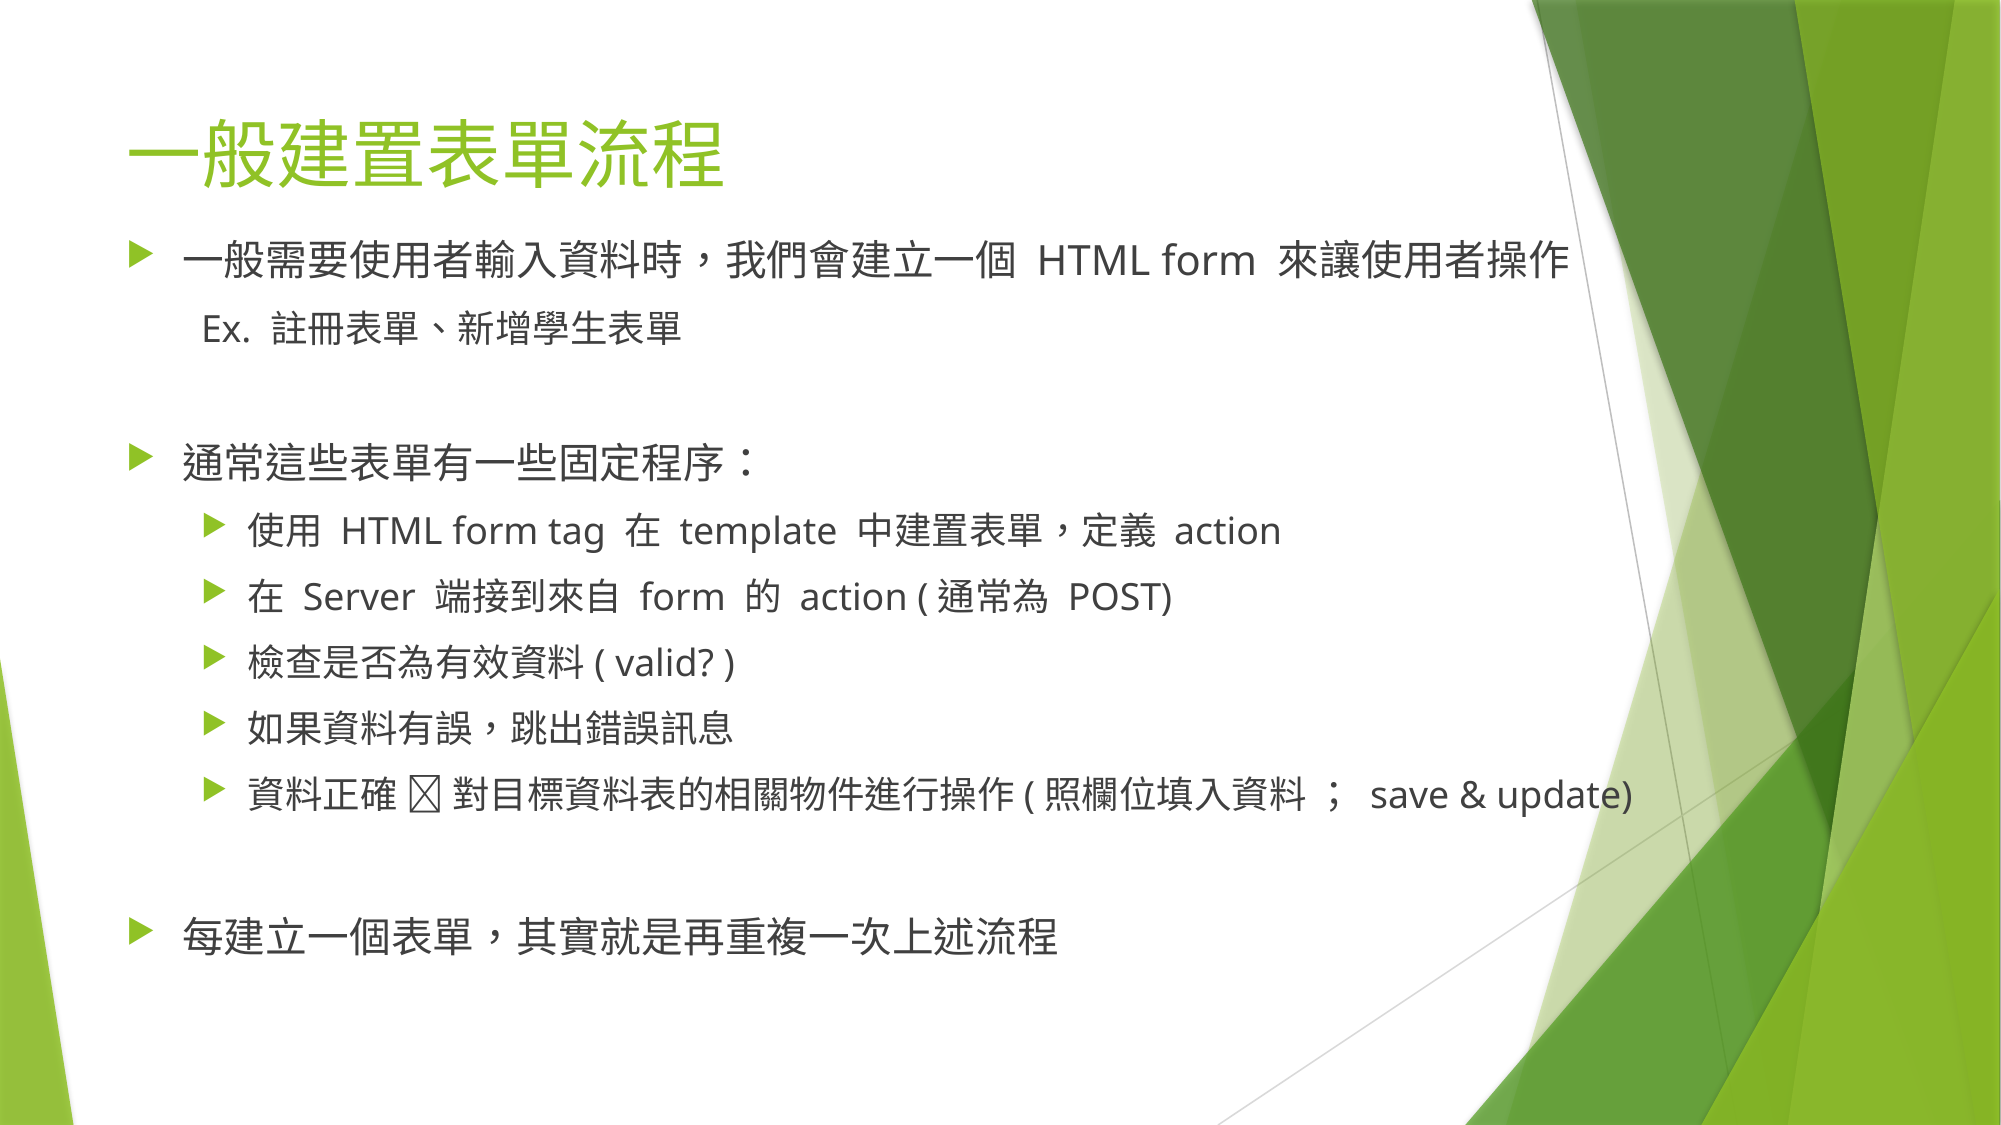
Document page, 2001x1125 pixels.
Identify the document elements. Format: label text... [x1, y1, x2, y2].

title 一般建置表單流程 [111, 99, 1522, 226]
list 一般需要使用者輸入資料時，我們會建立一個 HTML form 來讓使用者操作 Ex. 註冊表單、新增學生表單 通常這些表單有一些固定程序： 使用 HTML form tag 在 template 中建置表單，定義 action 在 Server 端接到來自 form 的 action (通常為 POST) 檢查是否為有效資料( valid? ) 如果資料有誤，跳出錯誤訊息 資料正確  對目標資料表的相關物件進行操作(照欄位填入資料 ； save & update) 每建立一個表單，其實就是再重複一次上述流程 [111, 226, 1653, 992]
